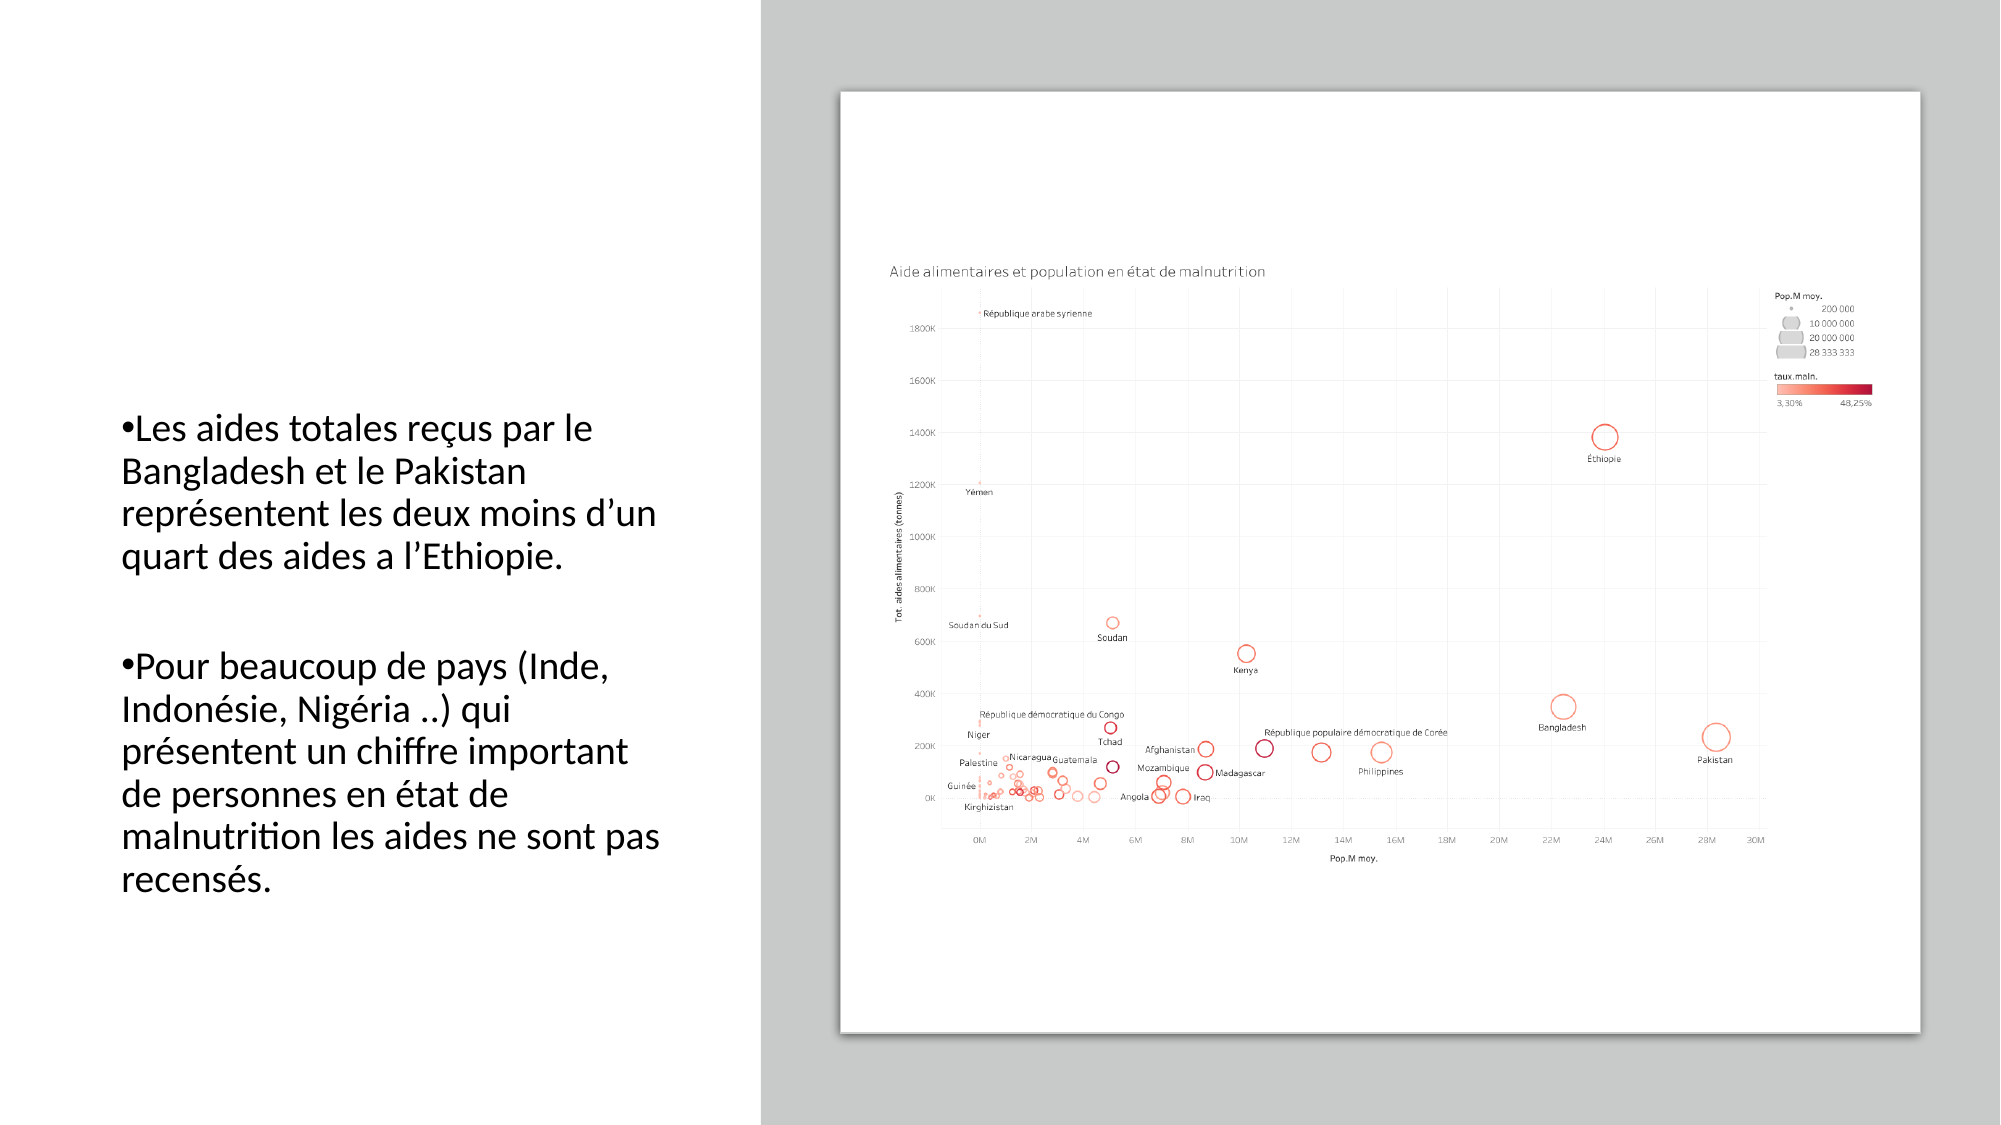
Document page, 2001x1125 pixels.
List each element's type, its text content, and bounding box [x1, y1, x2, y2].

text_box Les aides totales reçus par le Bangladesh et le Pakistan représentent les deux moins d’un quart des aides a l’Ethiopie. Pour beaucoup de pays (Inde, Indonésie, Nigéria ..) qui présentent un chiffre important de personnes en état de malnutrition les aides ne sont pas recensés. [106, 399, 682, 1021]
text_box [760, 0, 2000, 1125]
text_box [839, 90, 1922, 1034]
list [886, 256, 1875, 869]
